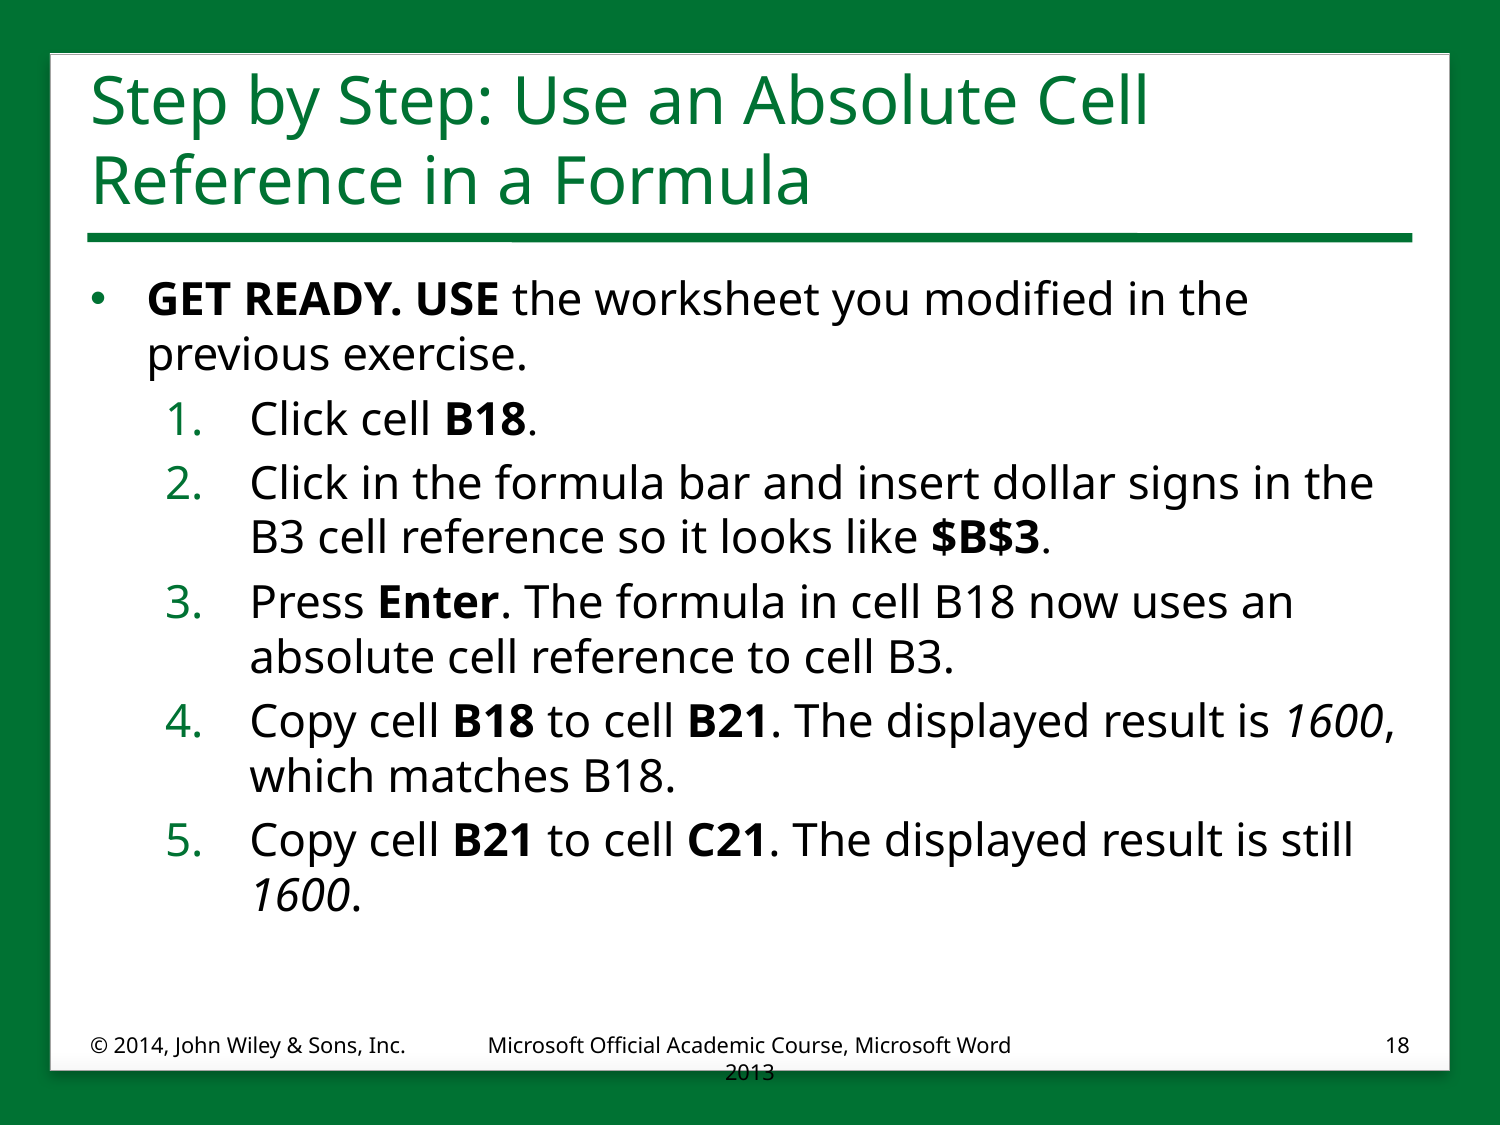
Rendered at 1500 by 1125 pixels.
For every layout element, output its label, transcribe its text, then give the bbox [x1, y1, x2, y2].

title Step by Step: Use an Absolute Cell Reference in a Formula [74, 74, 1426, 226]
list GET READY. USE the worksheet you modified in the previous exercise. Click cell B18. Click in the formula bar and insert dollar signs in the B3 cell reference so it looks like $B$3. Press Enter. The formula in cell B18 now uses an absolute cell reference to cell B3. Copy cell B18 to cell B21. The displayed result is 1600, which matches B18. Copy cell B21 to cell C21. The displayed result is still 1600. [75, 262, 1425, 1063]
footer Microsoft Official Academic Course, Microsoft Word 2013 [449, 1024, 1051, 1103]
slide_number © 2014, John Wiley & Sons, Inc. [74, 1024, 426, 1103]
slide_number 18 [1074, 1024, 1426, 1103]
